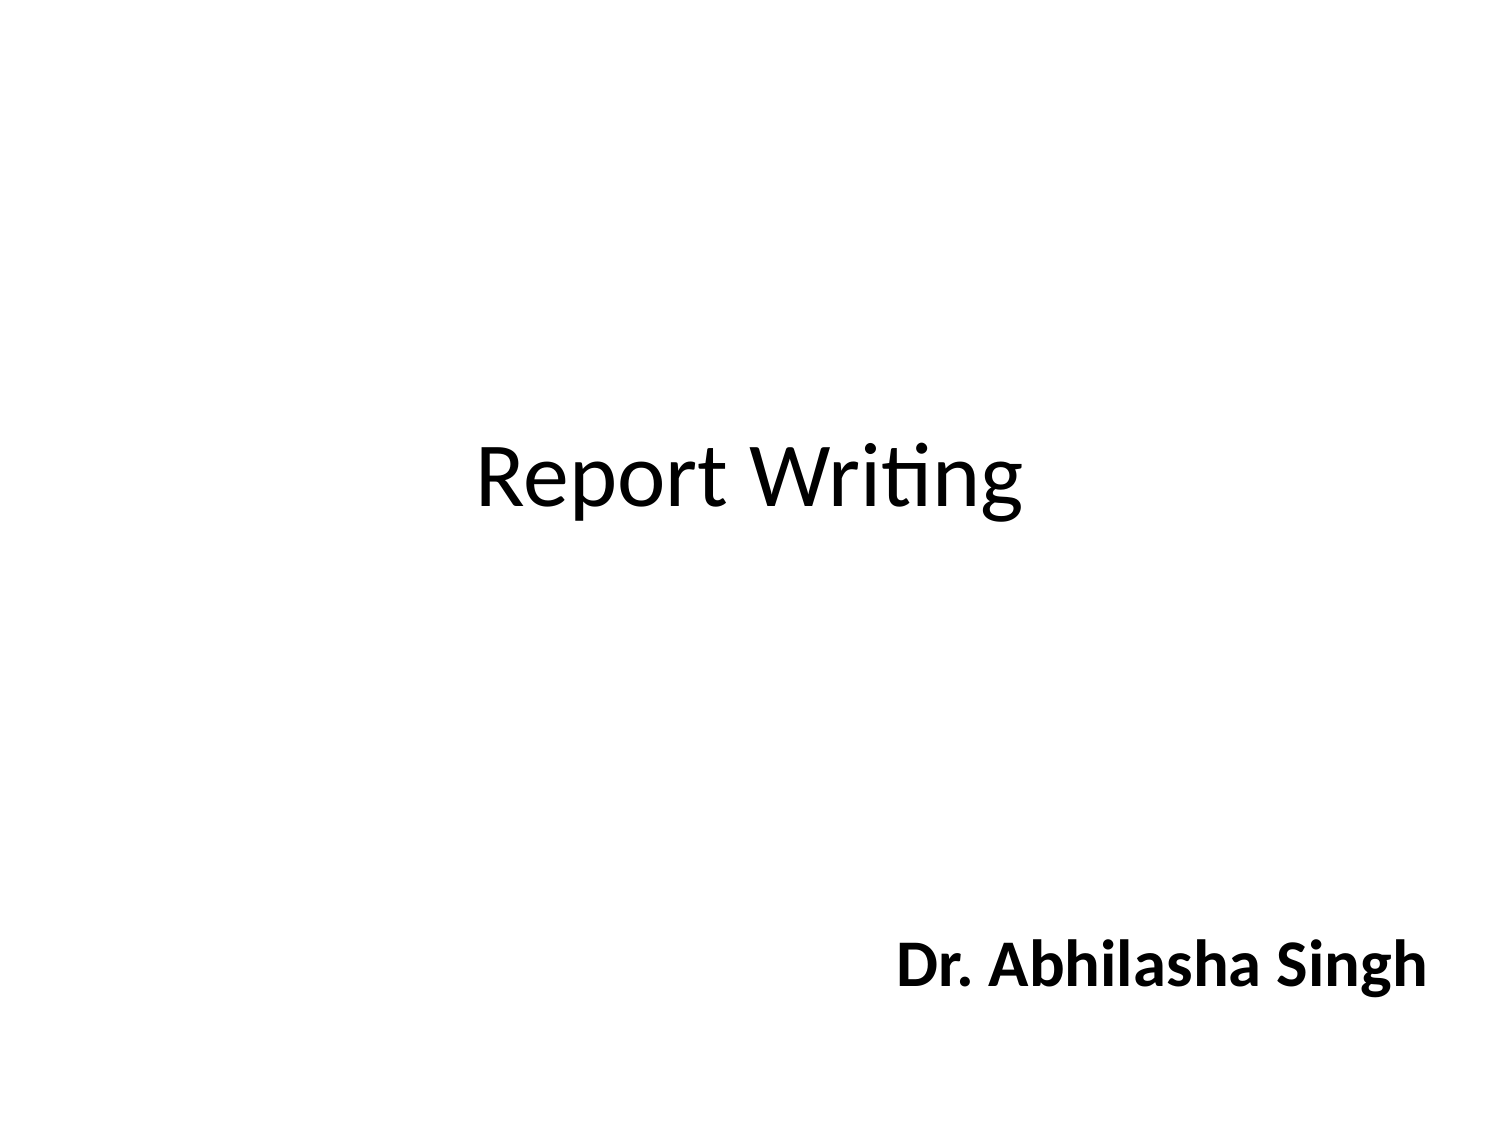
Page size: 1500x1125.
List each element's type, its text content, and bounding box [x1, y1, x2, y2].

title Report Writing [112, 349, 1388, 591]
subtitle Dr. Abhilasha Singh [849, 912, 1475, 1100]
